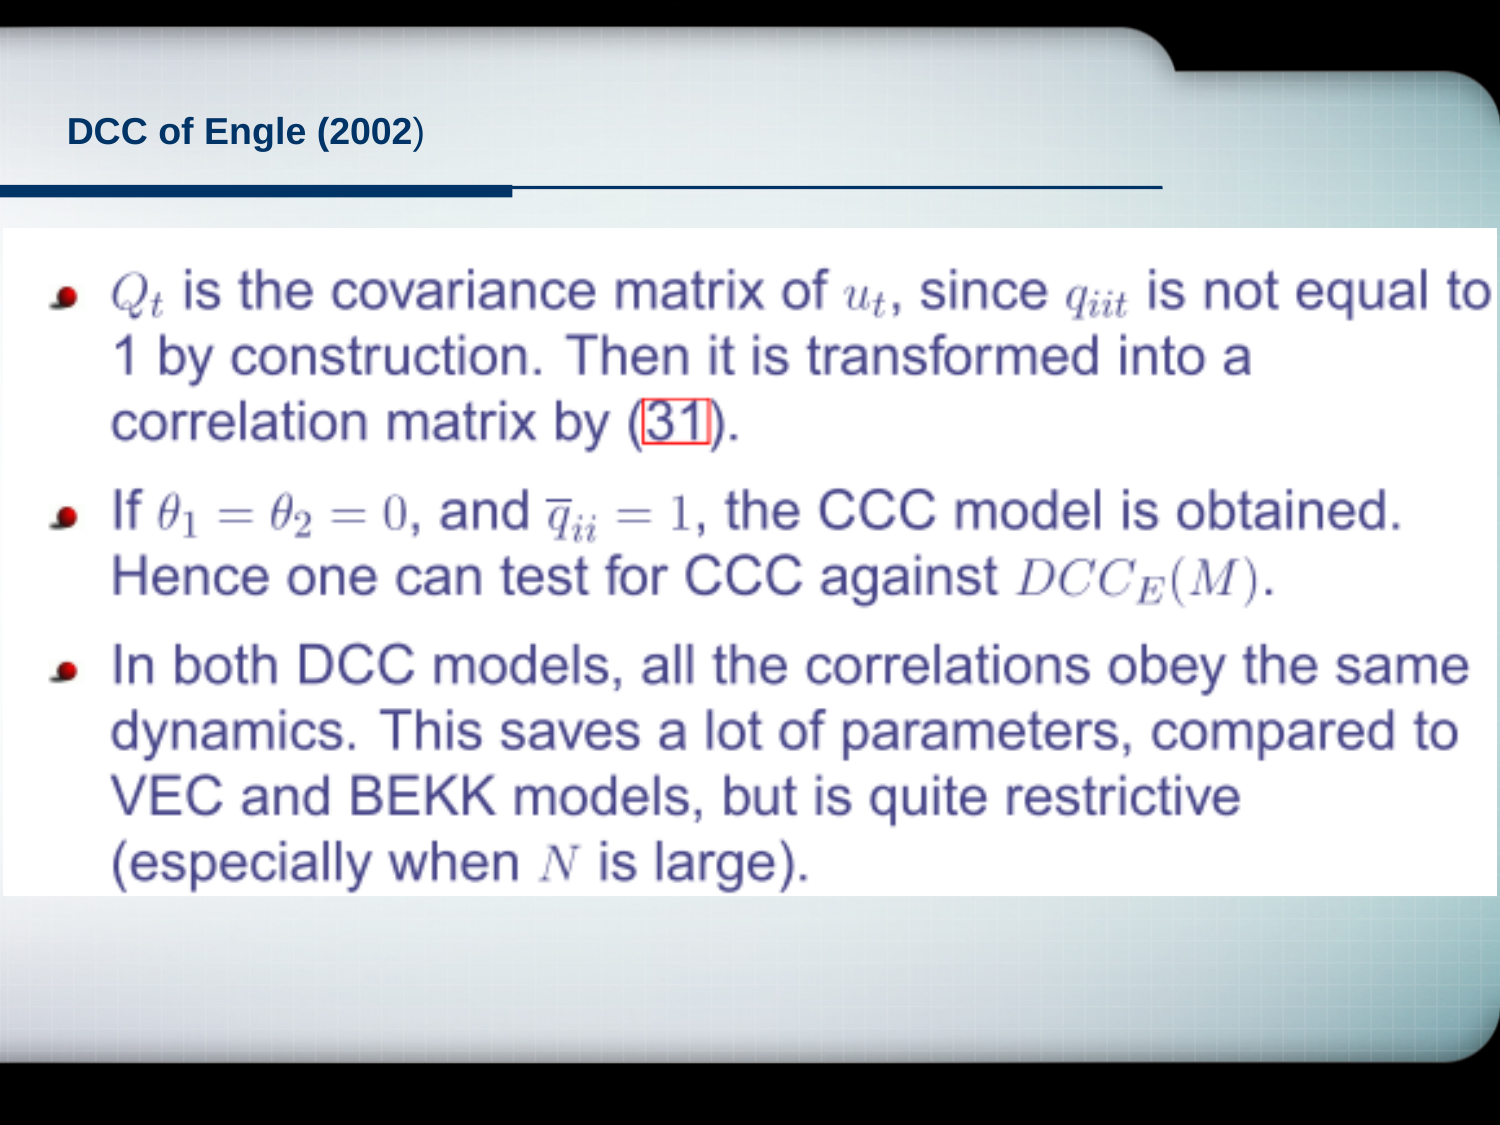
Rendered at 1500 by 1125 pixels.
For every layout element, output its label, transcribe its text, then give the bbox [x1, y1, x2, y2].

picture [0, 0, 1500, 1125]
text_box DCC of Engle (2002) [52, 99, 441, 160]
